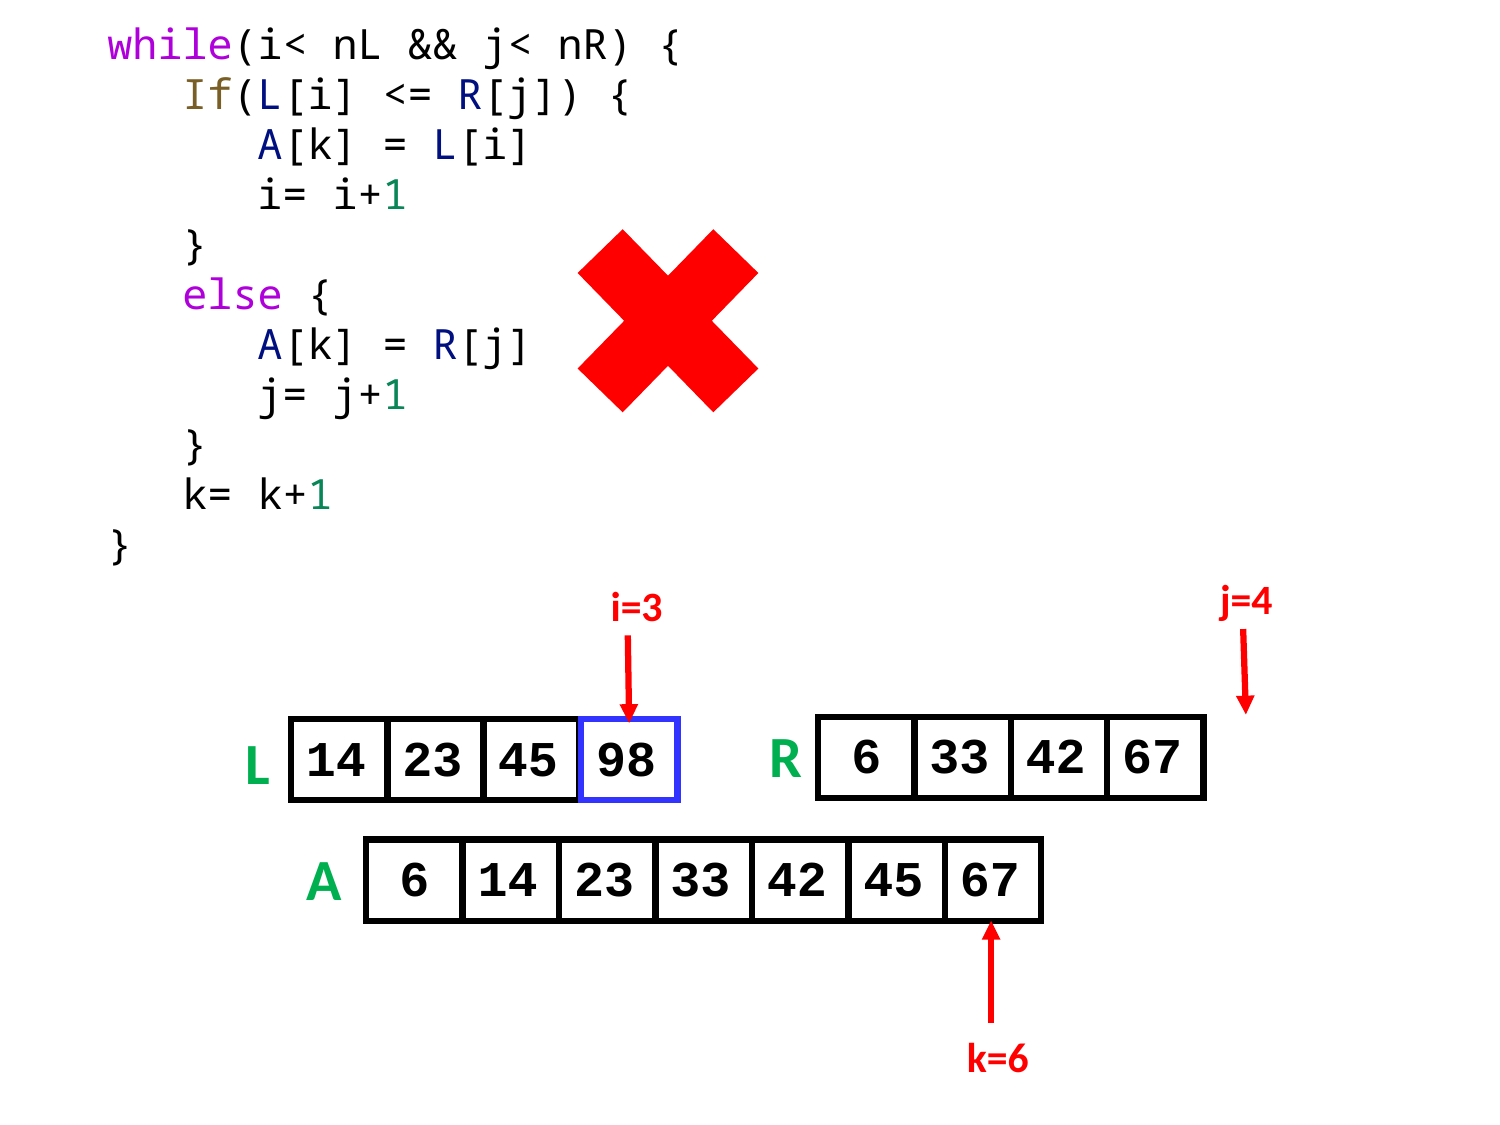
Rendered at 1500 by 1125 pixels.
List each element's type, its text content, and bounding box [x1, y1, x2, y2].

text_box 98 [581, 718, 678, 800]
text_box 14 [291, 718, 387, 800]
text_box 42 [1010, 716, 1107, 798]
text_box j=4 [1205, 565, 1288, 631]
text_box [577, 229, 759, 413]
text_box 14 [462, 839, 559, 921]
text_box 67 [945, 839, 1042, 921]
text_box L [231, 718, 286, 804]
text_box R [755, 712, 818, 797]
text_box 45 [848, 839, 945, 921]
text_box 33 [914, 716, 1010, 798]
text_box 42 [752, 839, 848, 921]
text_box A [291, 834, 357, 920]
text_box 67 [1107, 716, 1204, 798]
text_box while(i< nL && j< nR) { If(L[i] <= R[j]) { A[k] = L[i] i= i+1 } else { A[k] = R[j] j= j+1 } k= k+1 } [17, 10, 733, 576]
text_box 45 [483, 718, 580, 800]
text_box 23 [387, 718, 483, 800]
text_box 33 [655, 839, 752, 921]
text_box k=6 [952, 1023, 1044, 1088]
text_box 6 [818, 716, 914, 798]
text_box 6 [366, 839, 462, 921]
text_box 23 [559, 839, 655, 921]
text_box i=3 [595, 576, 678, 637]
